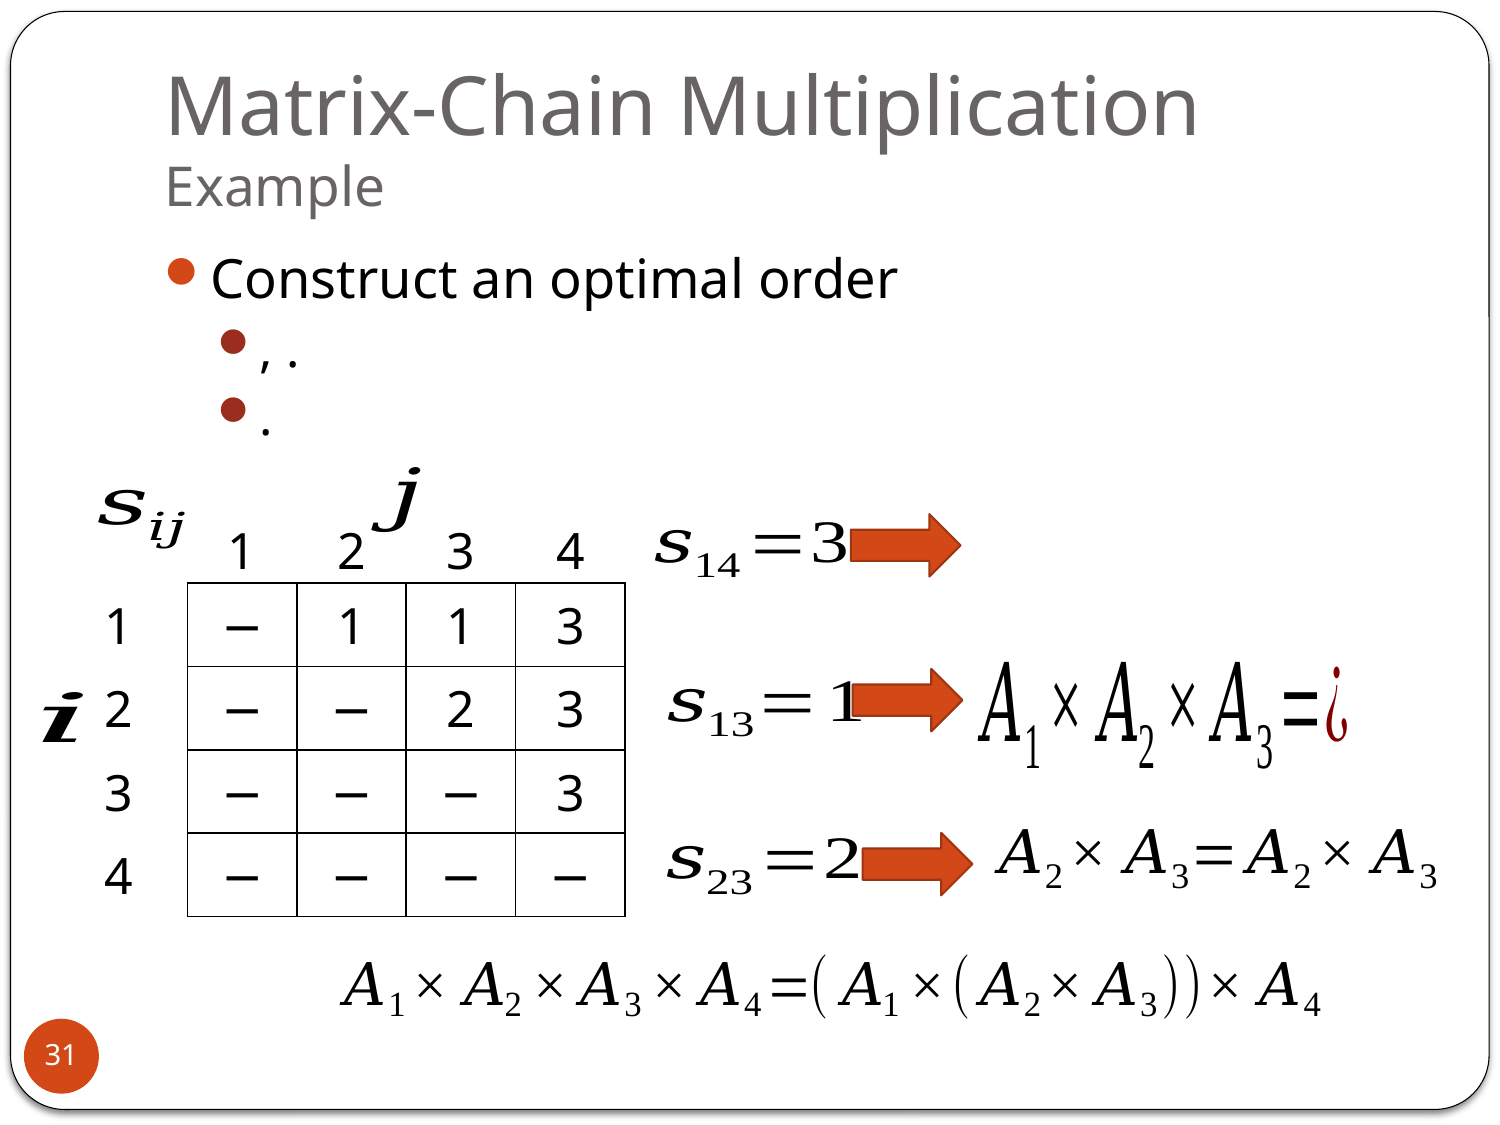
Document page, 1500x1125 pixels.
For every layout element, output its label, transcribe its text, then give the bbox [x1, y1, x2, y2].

table_header 1 [407, 592, 515, 666]
text_box [849, 513, 962, 578]
table_cell 3 [516, 751, 624, 832]
table_cell − [298, 834, 405, 916]
table_header 3 [406, 508, 516, 592]
table_cell 3 [50, 750, 188, 833]
table_header 3 [516, 592, 624, 666]
table_cell − [298, 751, 405, 832]
table_header 2 [297, 508, 406, 592]
slide_number 31 [23, 1018, 99, 1094]
table_cell 2 [50, 667, 188, 750]
table_cell − [188, 751, 296, 832]
table_cell − [298, 667, 405, 749]
text_box [851, 667, 964, 733]
table_cell − [407, 751, 515, 832]
table_header 1 [298, 592, 405, 666]
table_cell − [188, 667, 296, 749]
table_cell − [516, 834, 624, 916]
table_header 4 [516, 508, 625, 592]
table_cell 3 [516, 667, 624, 749]
table_header 1 [50, 583, 188, 667]
table_cell 4 [50, 833, 188, 917]
table_cell − [407, 834, 515, 916]
table_header 1 [188, 508, 297, 592]
text_box [861, 831, 974, 897]
table_header − [188, 592, 296, 666]
title Matrix-Chain Multiplication Example [150, 45, 1425, 233]
table_cell − [188, 834, 296, 916]
table_cell 2 [407, 667, 515, 749]
